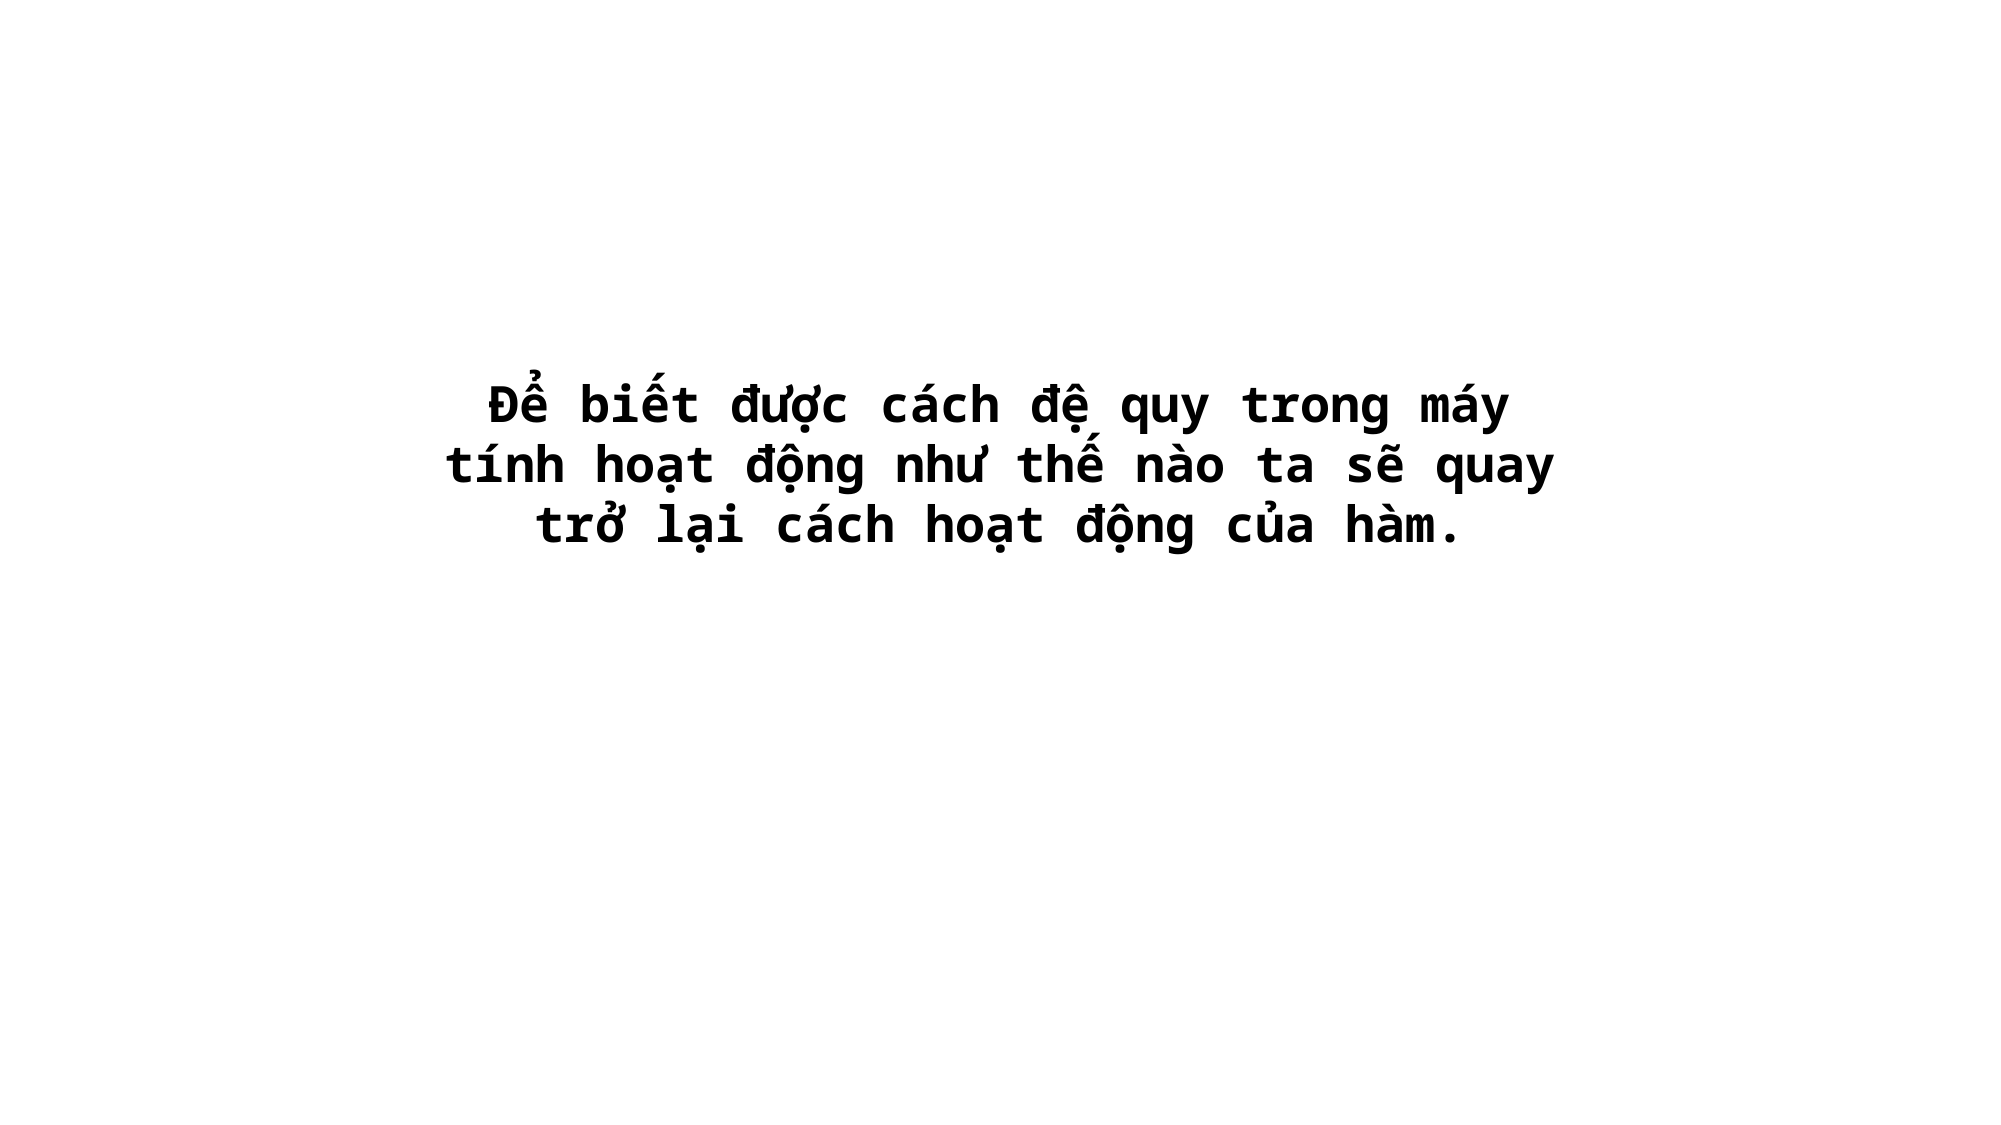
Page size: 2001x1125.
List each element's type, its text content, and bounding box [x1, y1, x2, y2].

text_box Để biết được cách đệ quy trong máy tính hoạt động như thế nào ta sẽ quay trở lại cách hoạt động của hàm. [411, 365, 1589, 561]
